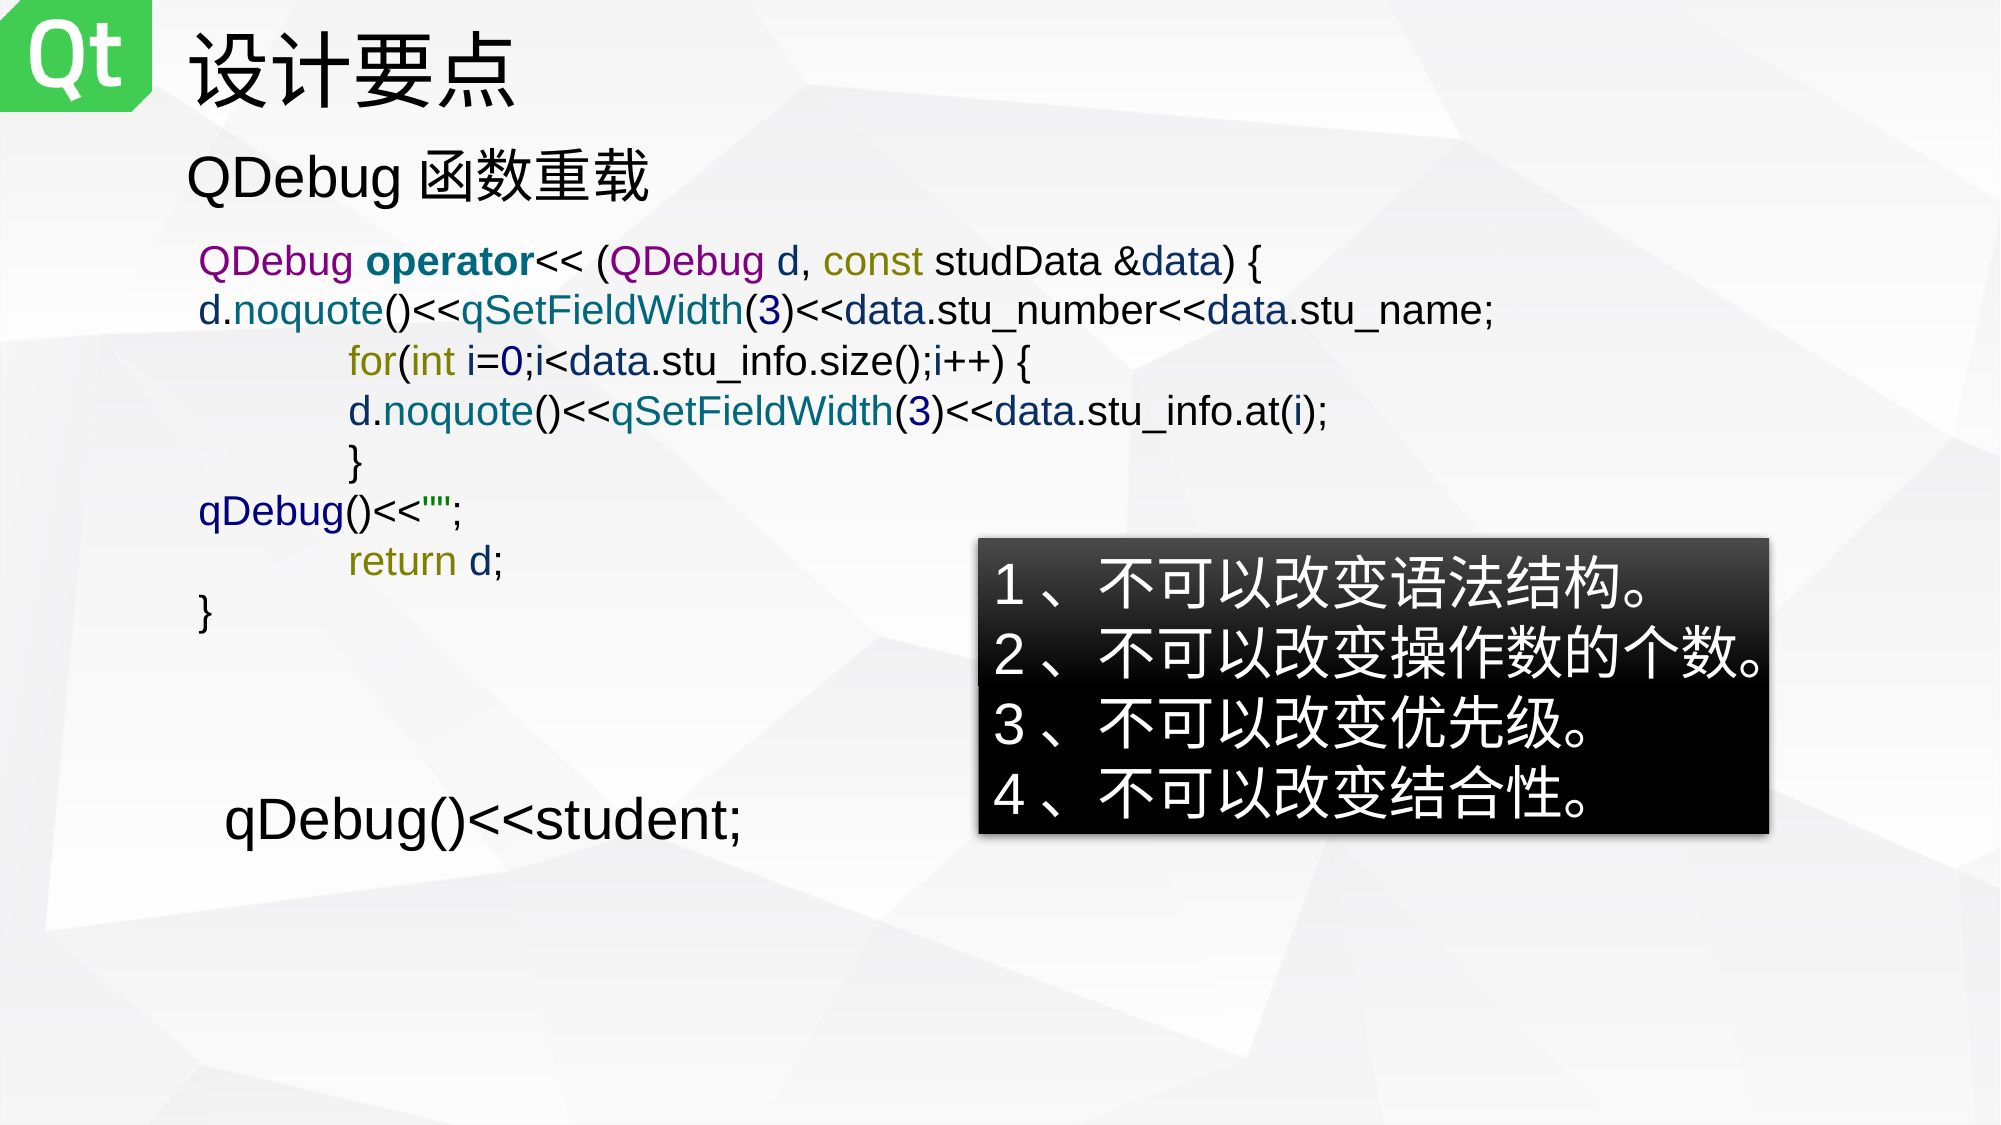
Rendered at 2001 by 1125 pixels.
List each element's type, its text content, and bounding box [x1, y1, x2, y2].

text_box 1、不可以改变语法结构。 2、不可以改变操作数的个数。 3、不可以改变优先级。 4、不可以改变结合性。 [978, 538, 1770, 834]
text_box qDebug()<<student; [79, 773, 1080, 859]
text_box QDebug函数重载 [171, 132, 931, 217]
text_box 设计要点 [171, 22, 722, 108]
picture [0, 0, 2001, 1125]
text_box QDebug operator<< (QDebug d, const studData &data) { d.noquote()<<qSetFieldWidth(3)<<data.stu_number<<data.stu_name; for(int i=0;i<data.stu_info.size();i++) { d.noquote()<<qSetFieldWidth(3)<<data.stu_info.at(i); } qDebug()<<""; return d; } [198, 233, 1495, 634]
